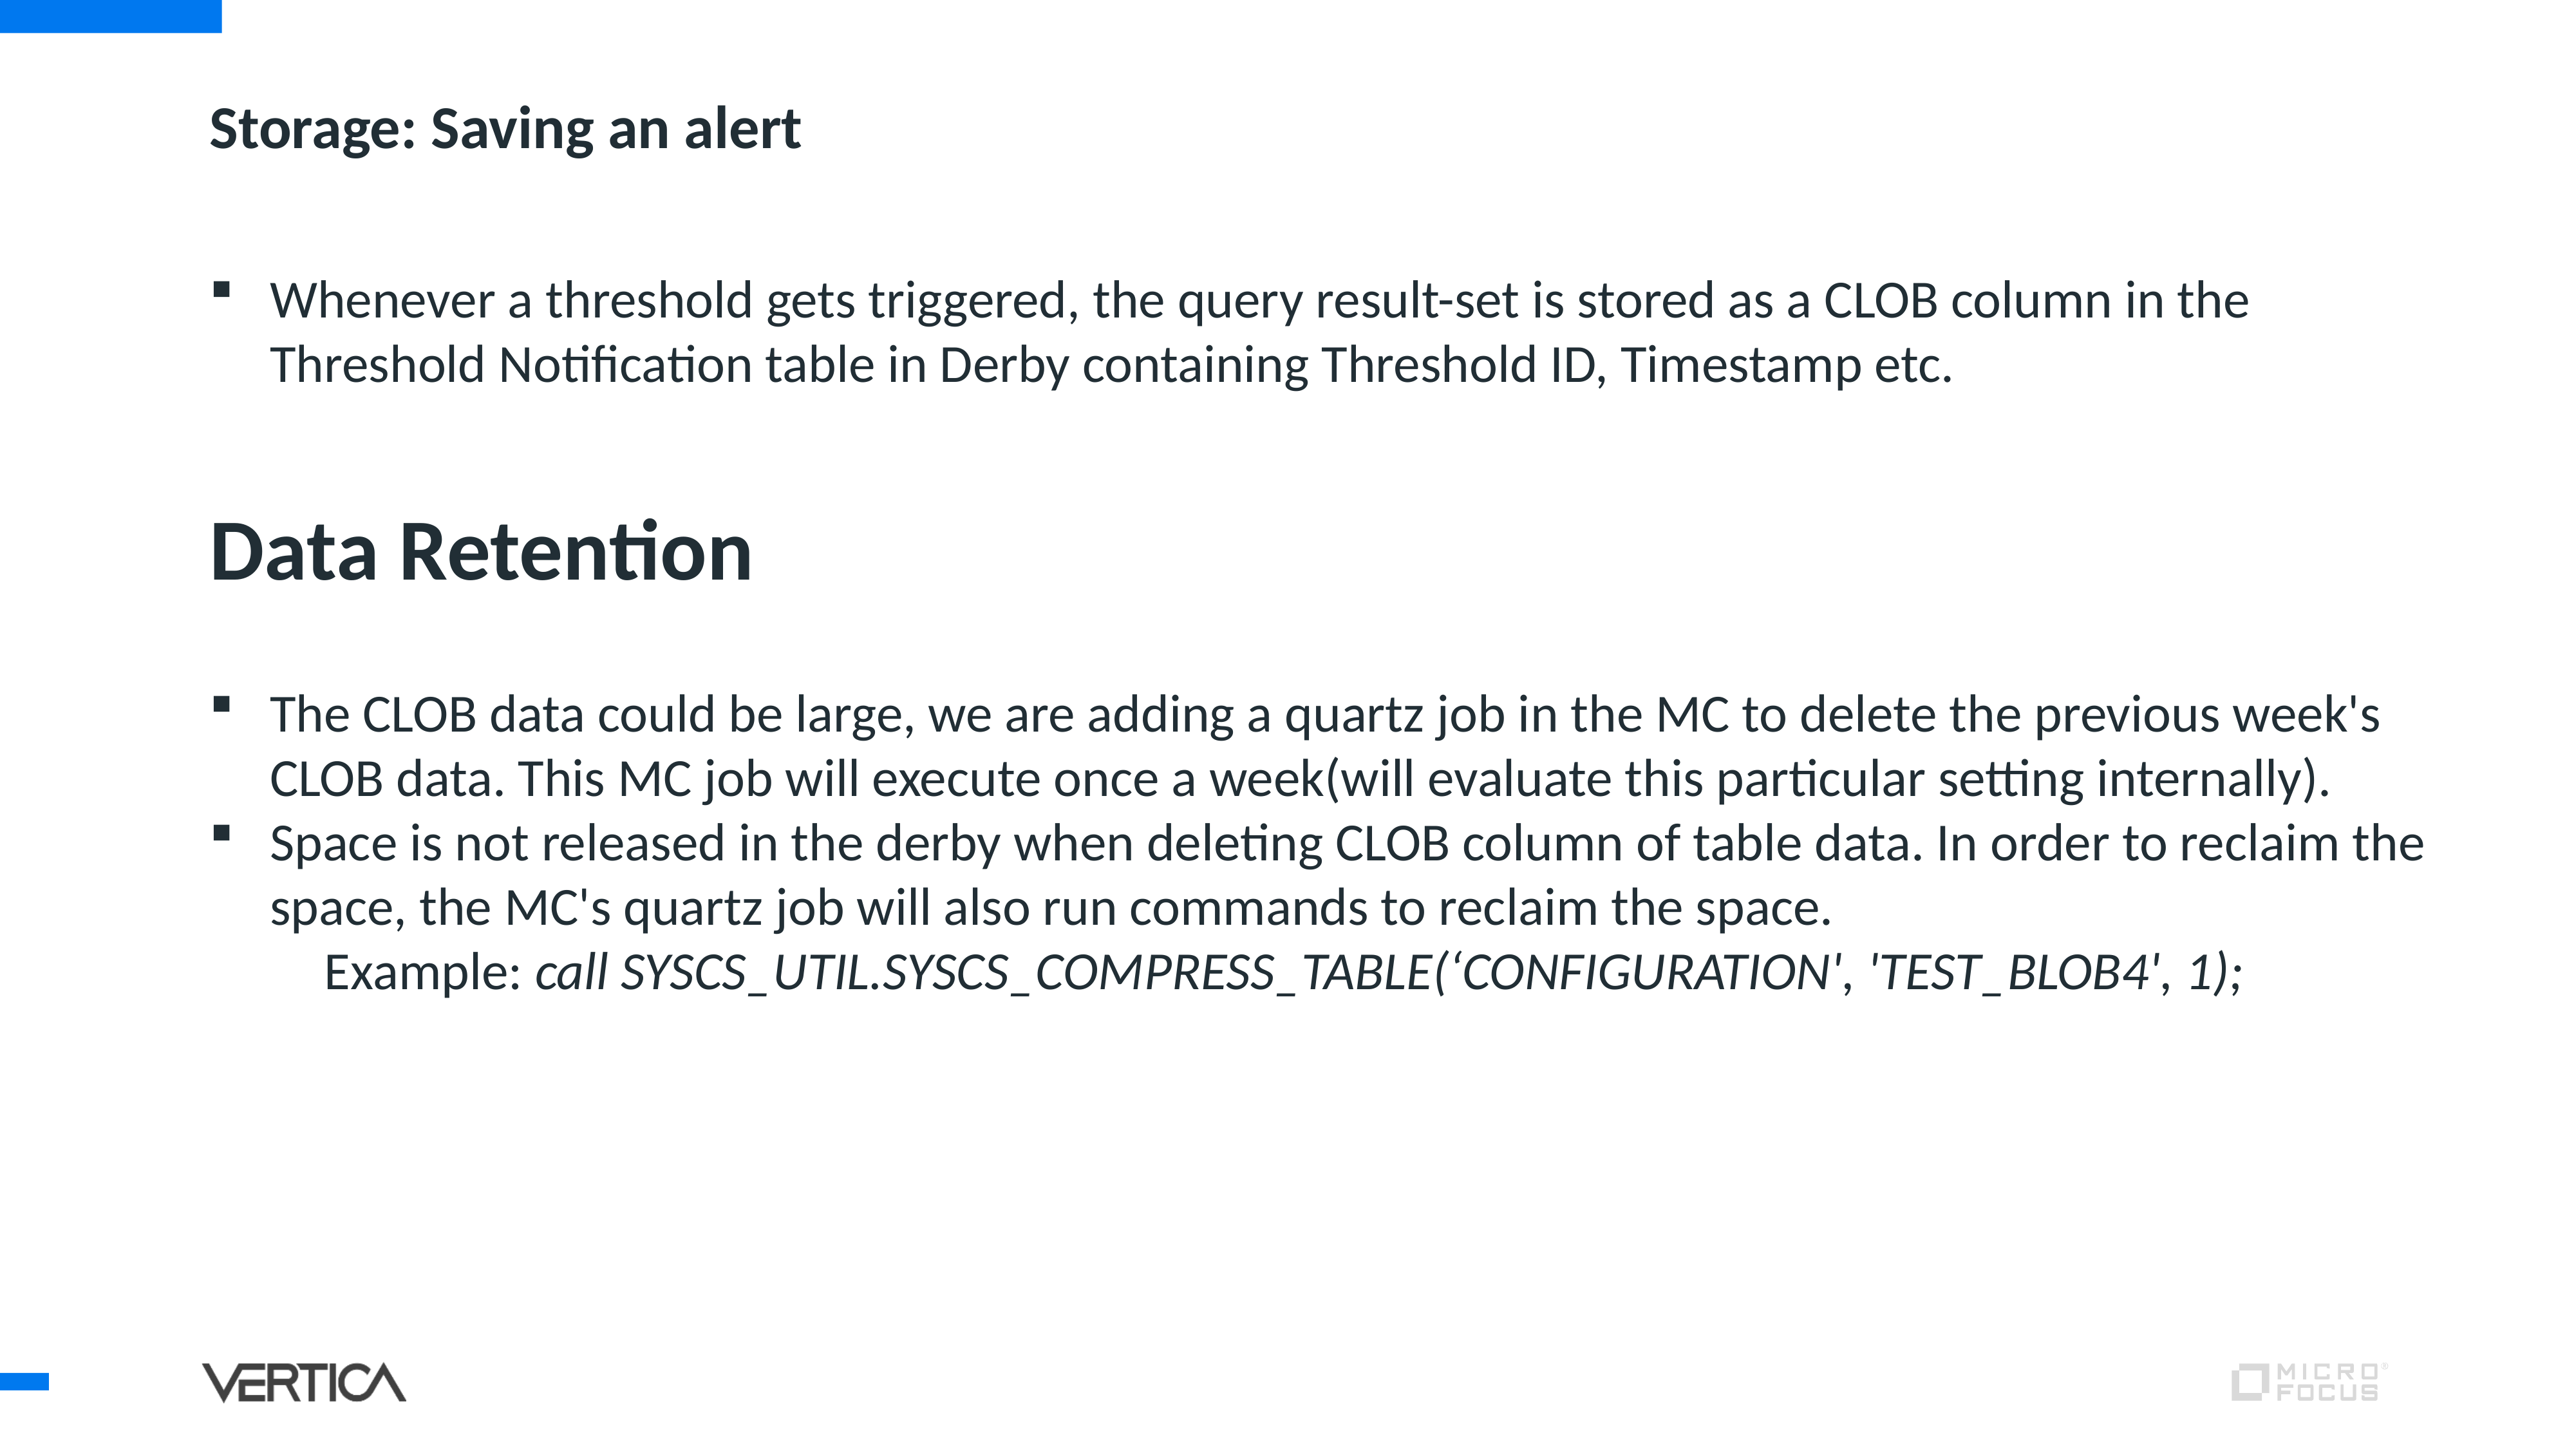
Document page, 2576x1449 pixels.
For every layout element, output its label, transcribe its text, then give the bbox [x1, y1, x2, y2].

text_box Whenever a threshold gets triggered, the query result-set is stored as a CLOB column in the Threshold Notification table in Derby containing Threshold ID, Timestamp etc. [200, 259, 2489, 398]
text_box The CLOB data could be large, we are adding a quartz job in the MC to delete the previous week's CLOB data. This MC job will execute once a week(will evaluate this particular setting internally). Space is not released in the derby when deleting CLOB column of table data. In order to reclaim the space, the MC's quartz job will also run commands to reclaim the space. Example: call SYSCS_UTIL.SYSCS_COMPRESS_TABLE(‘CONFIGURATION', 'TEST_BLOB4', 1); [200, 674, 2489, 1005]
title Storage: Saving an alert [200, 90, 1701, 240]
text_box Data Retention [200, 500, 1464, 638]
